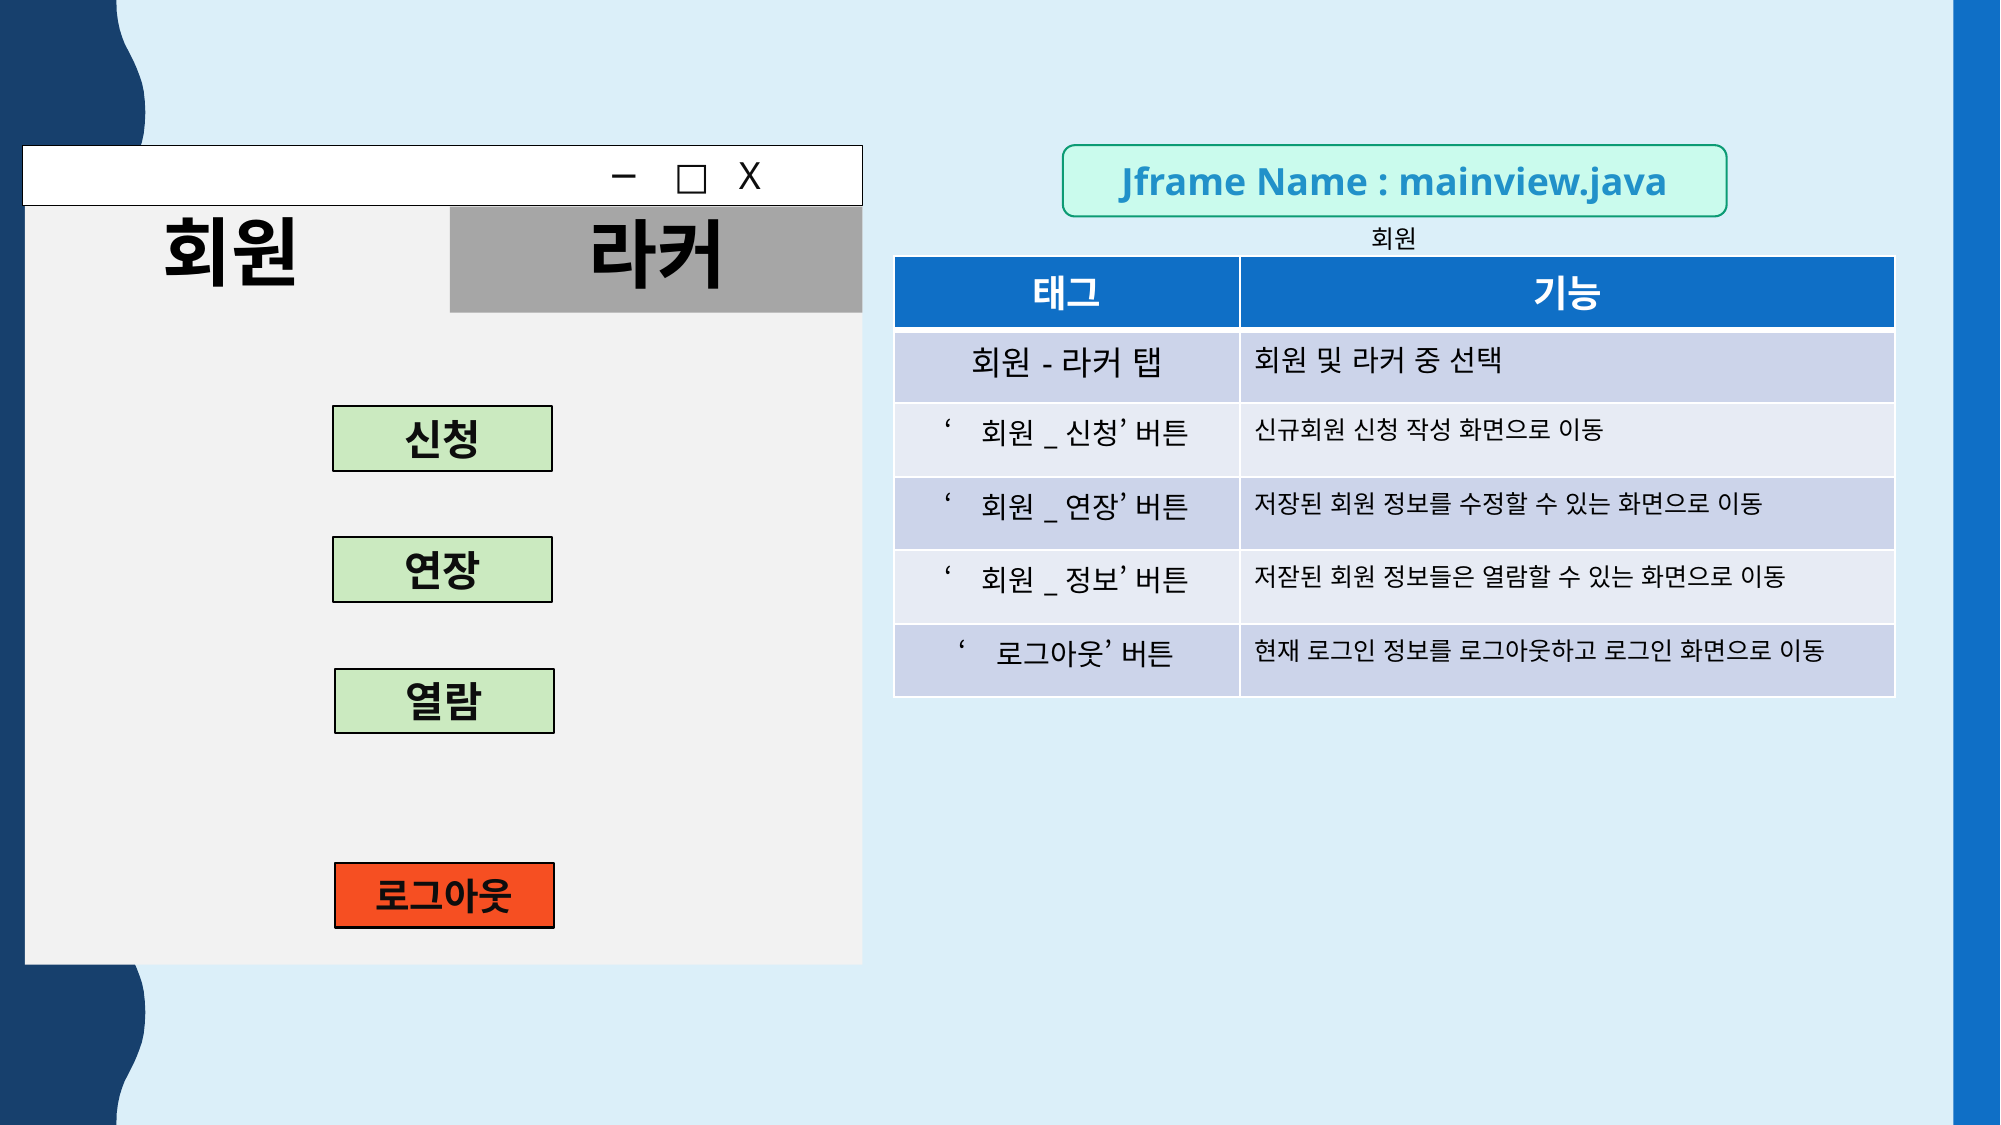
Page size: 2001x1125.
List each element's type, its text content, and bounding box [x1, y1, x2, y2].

table_cell 현재 로그인 정보를 로그아웃하고 로그인 화면으로 이동 [1241, 625, 1894, 696]
table_header 태그 [895, 257, 1239, 327]
text_box 회원 [1356, 216, 1433, 262]
table_cell 신규회원 신청 작성 화면으로 이동 [1241, 404, 1894, 476]
table_cell 회원-라커 탭 [895, 333, 1239, 402]
table_cell 저장된 회원 정보를 수정할 수 있는 화면으로 이동 [1241, 478, 1894, 549]
table_cell ‘회원_정보’ 버튼 [895, 551, 1239, 623]
table_cell ‘로그아웃’ 버튼 [895, 625, 1239, 696]
table_cell 회원 및 라커 중 선택 [1241, 333, 1894, 402]
text_box Jframe Name : mainview.java [1061, 144, 1728, 218]
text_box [22, 145, 863, 965]
table_cell ‘회원_연장’ 버튼 [895, 478, 1239, 549]
table_cell 저잗된 회원 정보들은 열람할 수 있는 화면으로 이동 [1241, 551, 1894, 623]
table_header 기능 [1241, 257, 1894, 327]
table_cell ‘회원_신청’ 버튼 [895, 404, 1239, 476]
